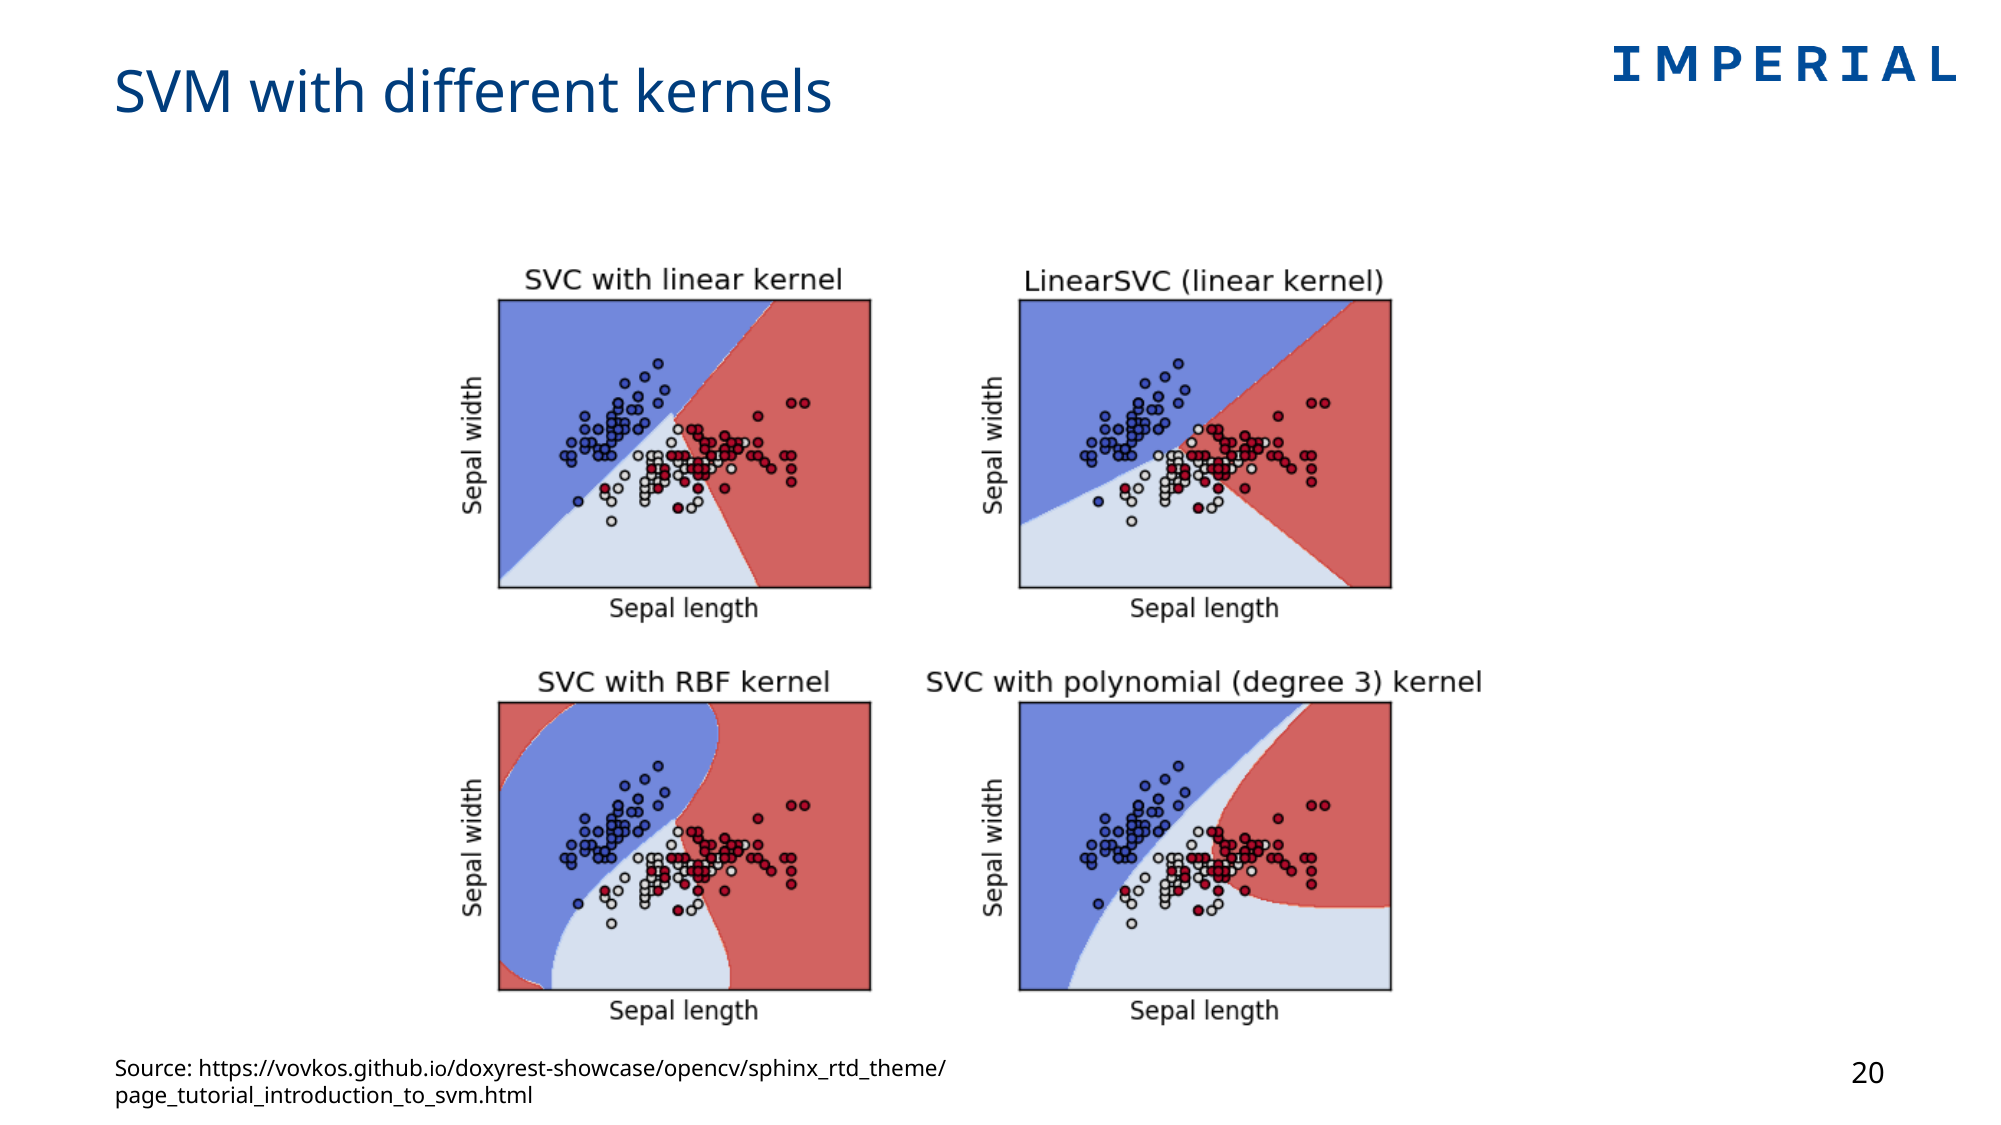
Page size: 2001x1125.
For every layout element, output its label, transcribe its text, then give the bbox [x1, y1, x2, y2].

picture [1900, 46, 1956, 81]
slide_number 20 [1433, 1046, 1901, 1103]
picture [418, 248, 1504, 1048]
text_box Source: https://vovkos.github.io/doxyrest-showcase/opencv/sphinx_rtd_theme/page_tutorial_introduction_to_svm.html [99, 1046, 1302, 1116]
title SVM with different kernels [99, 0, 1900, 184]
